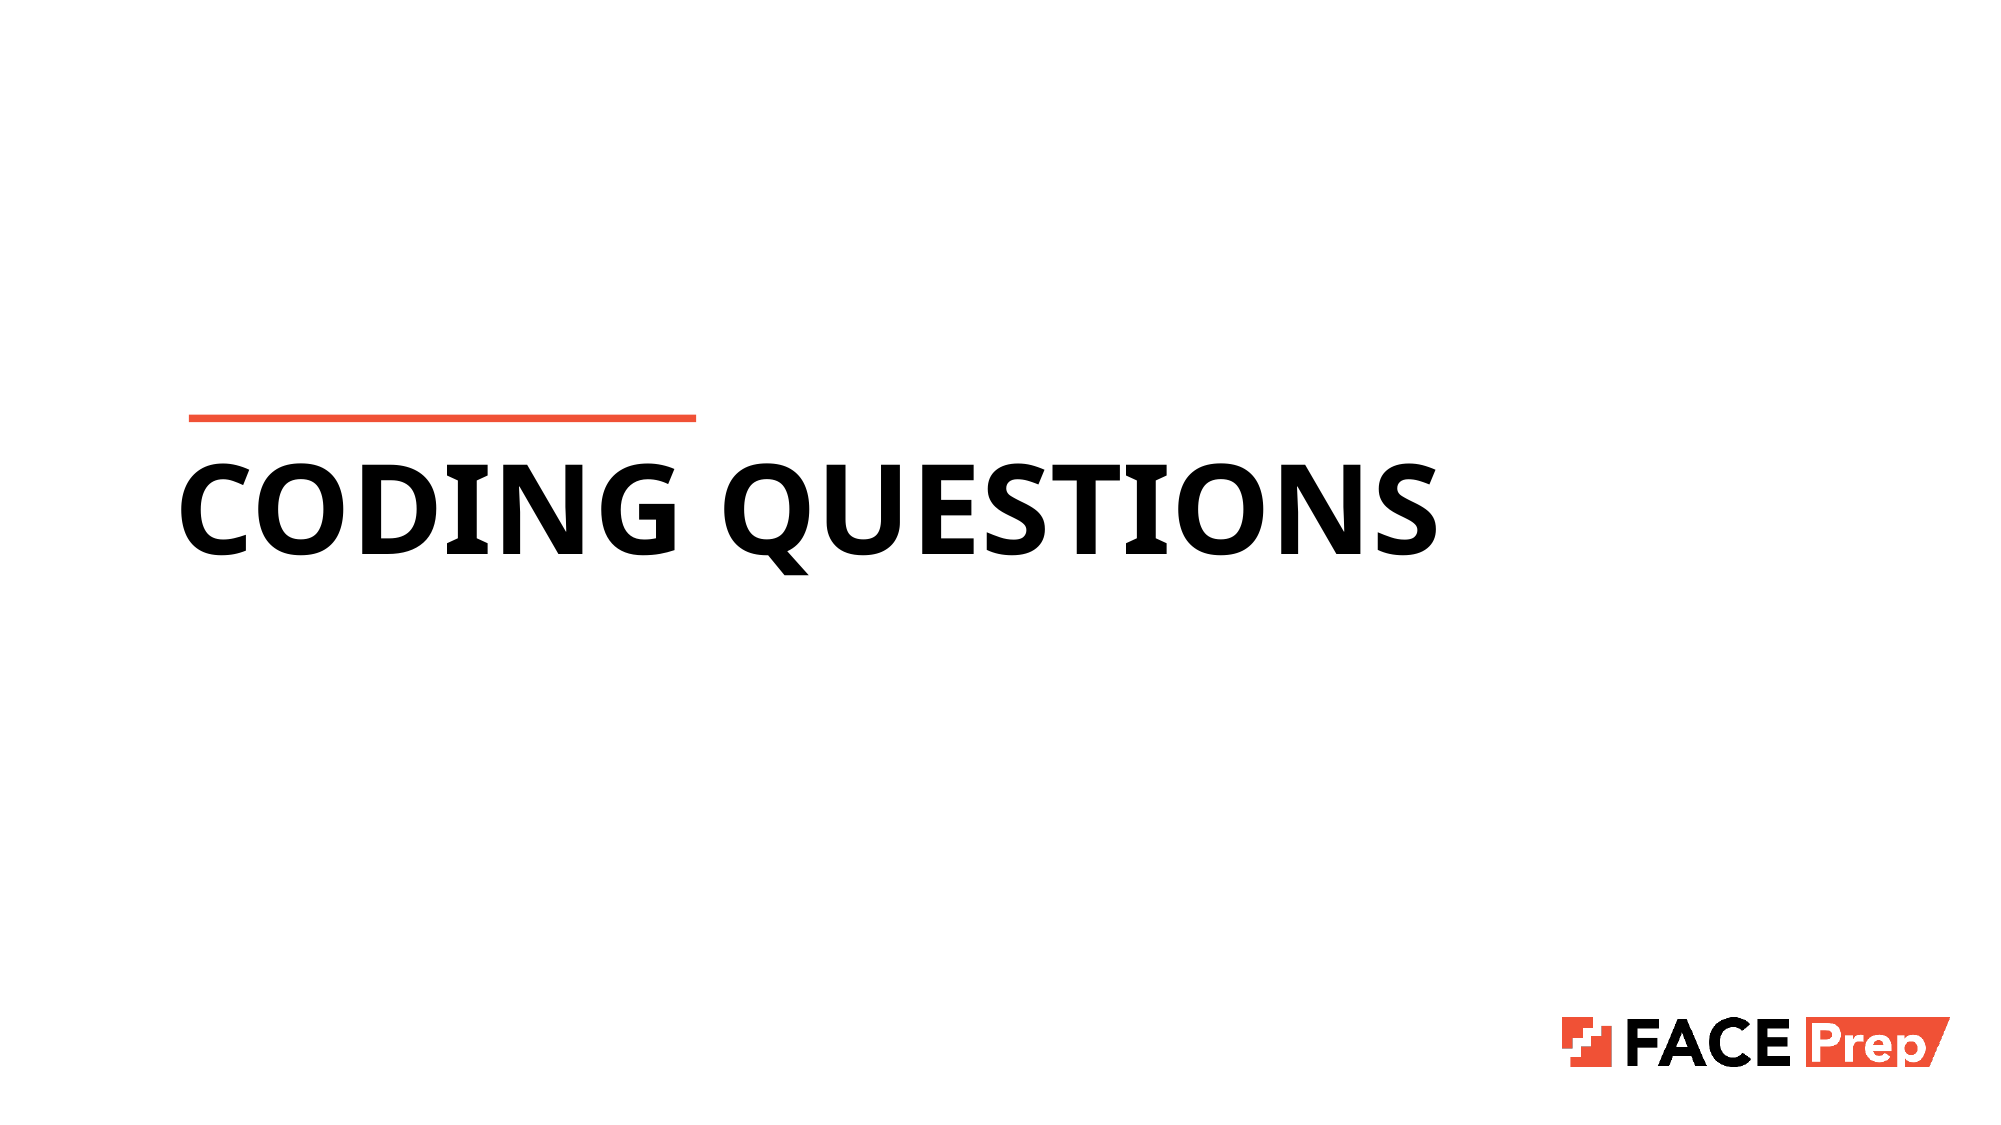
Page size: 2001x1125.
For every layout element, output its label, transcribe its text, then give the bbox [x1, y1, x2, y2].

picture [1562, 1017, 1950, 1067]
text_box [188, 414, 697, 423]
text_box Sub-Topic (Example: name of college) [365, 412, 1472, 422]
text_box CODING QUESTIONS [159, 422, 1827, 588]
